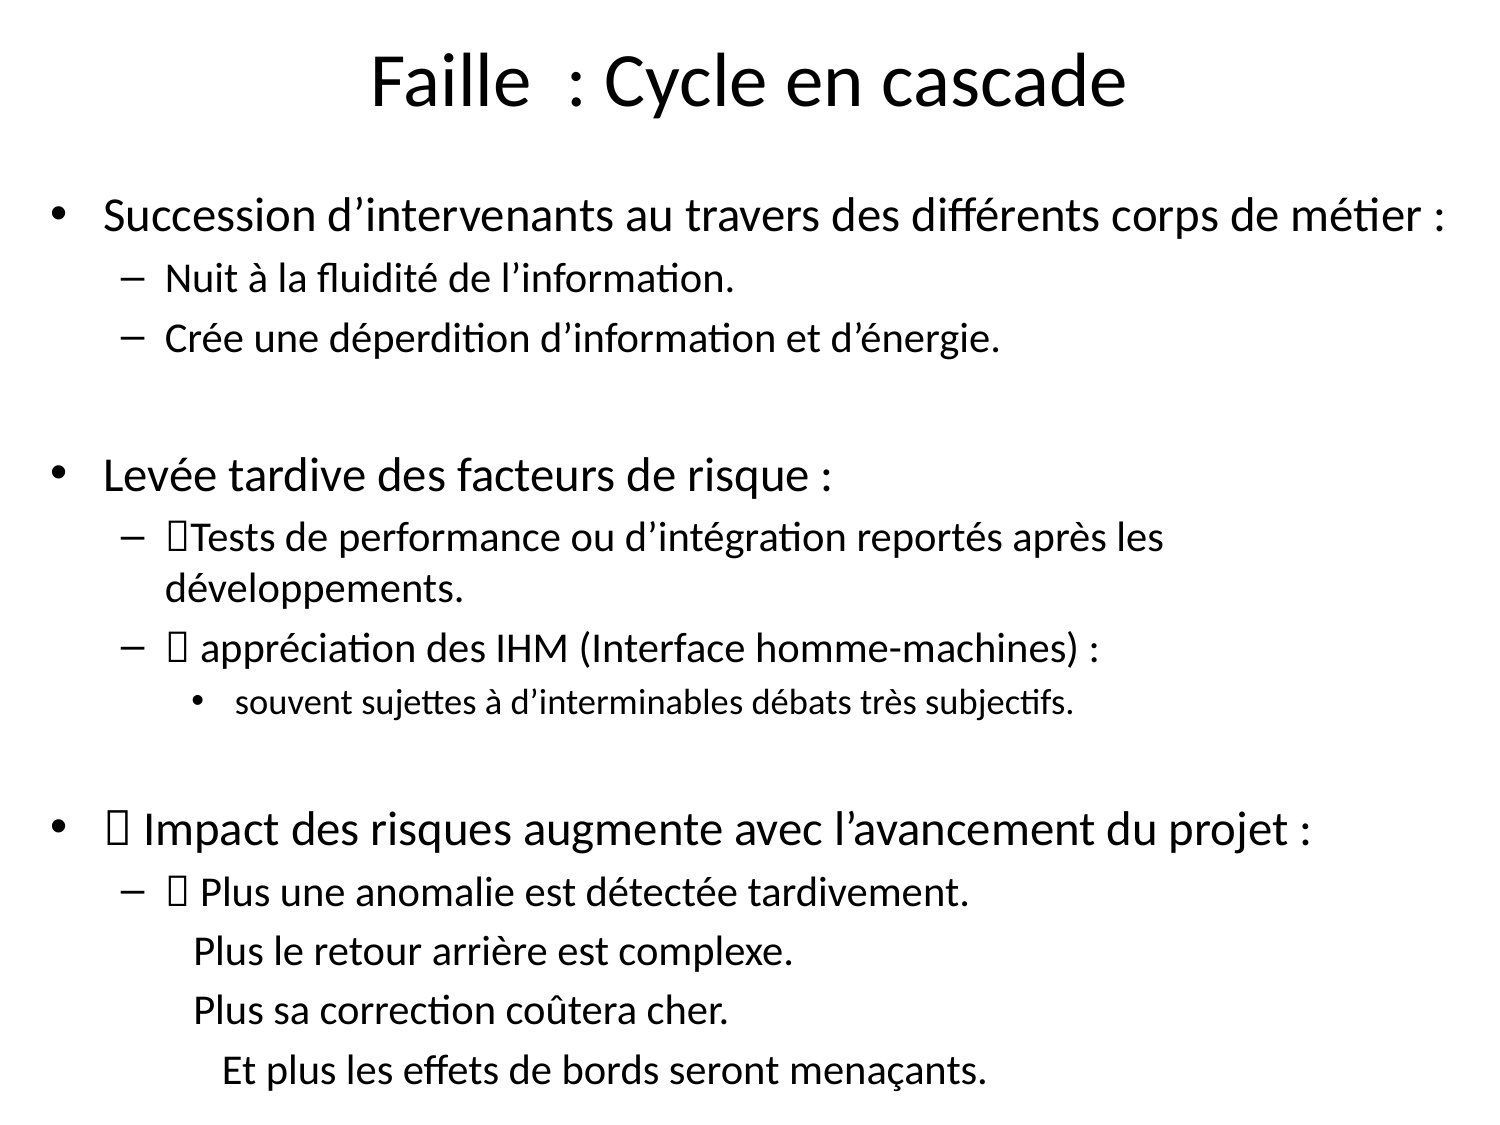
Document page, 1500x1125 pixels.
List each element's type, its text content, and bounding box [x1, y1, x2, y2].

title Faille : Cycle en cascade [35, 21, 1465, 129]
list Succession d’intervenants au travers des différents corps de métier : Nuit à la fluidité de l’information. Crée une déperdition d’information et d’énergie. Levée tardive des facteurs de risque : Tests de performance ou d’intégration reportés après les développements.  appréciation des IHM (Interface homme-machines) : souvent sujettes à d’interminables débats très subjectifs.  Impact des risques augmente avec l’avancement du projet :  Plus une anomalie est détectée tardivement. Plus le retour arrière est complexe. Plus sa correction coûtera cher. Et plus les effets de bords seront menaçants. [35, 175, 1465, 1125]
